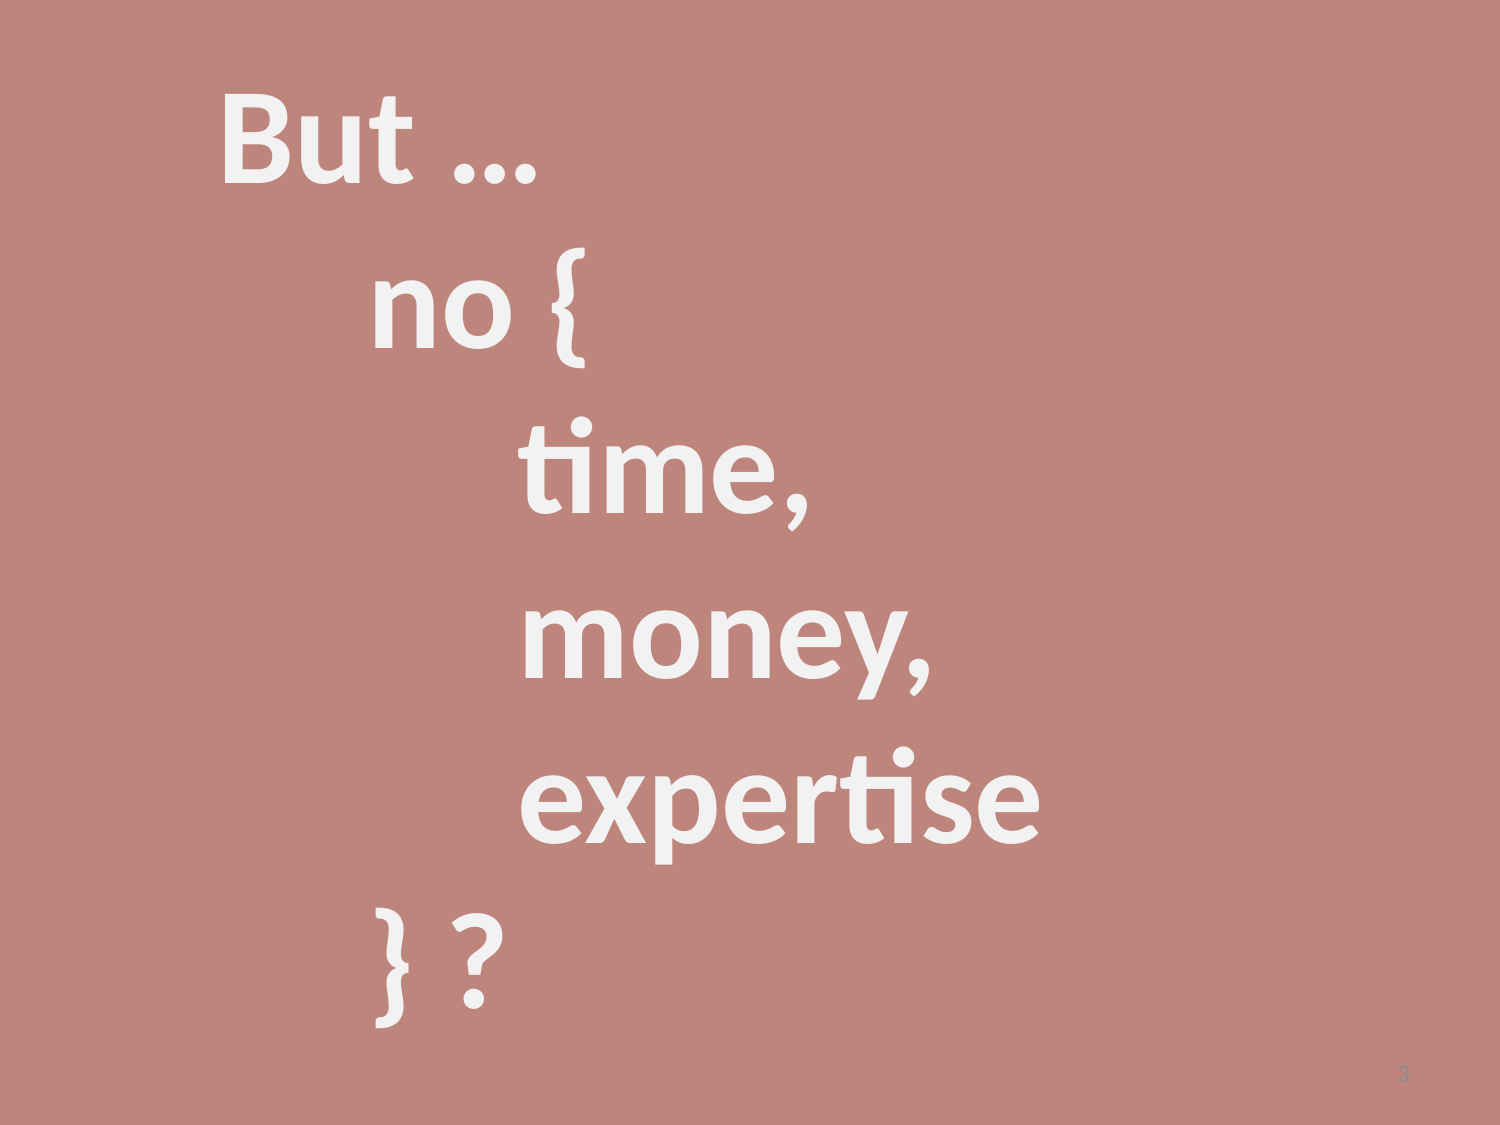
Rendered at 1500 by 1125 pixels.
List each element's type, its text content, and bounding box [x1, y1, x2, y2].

slide_number 3 [1074, 1042, 1425, 1103]
text_box But … no { time, money, expertise } ? [53, 38, 1306, 1044]
